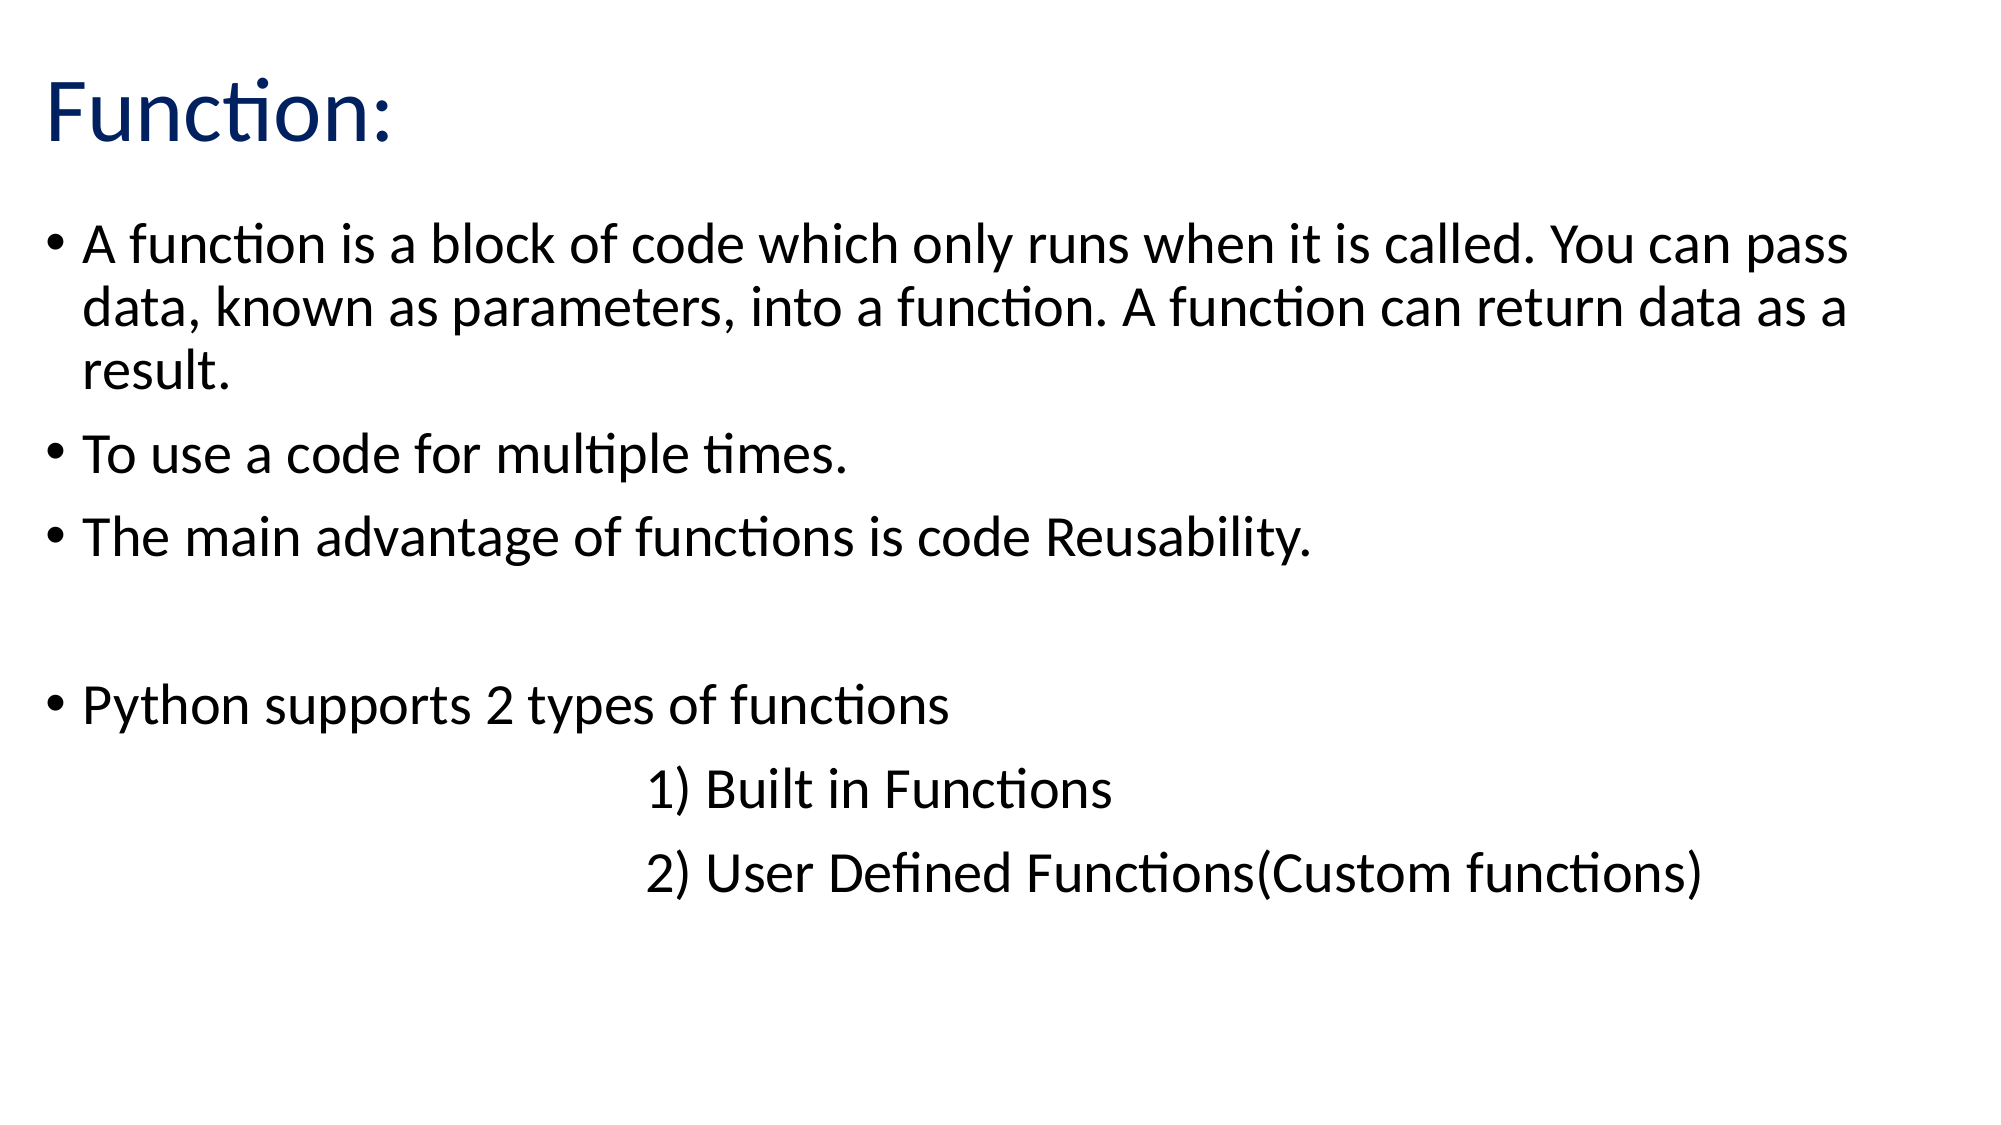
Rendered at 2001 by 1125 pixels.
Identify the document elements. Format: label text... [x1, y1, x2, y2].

list A function is a block of code which only runs when it is called. You can pass data, known as parameters, into a function. A function can return data as a result. To use a code for multiple times. The main advantage of functions is code Reusability. Python supports 2 types of functions 1) Built in Functions 2) User Defined Functions(Custom functions) [30, 205, 1988, 1095]
title Function: [30, 3, 1756, 205]
